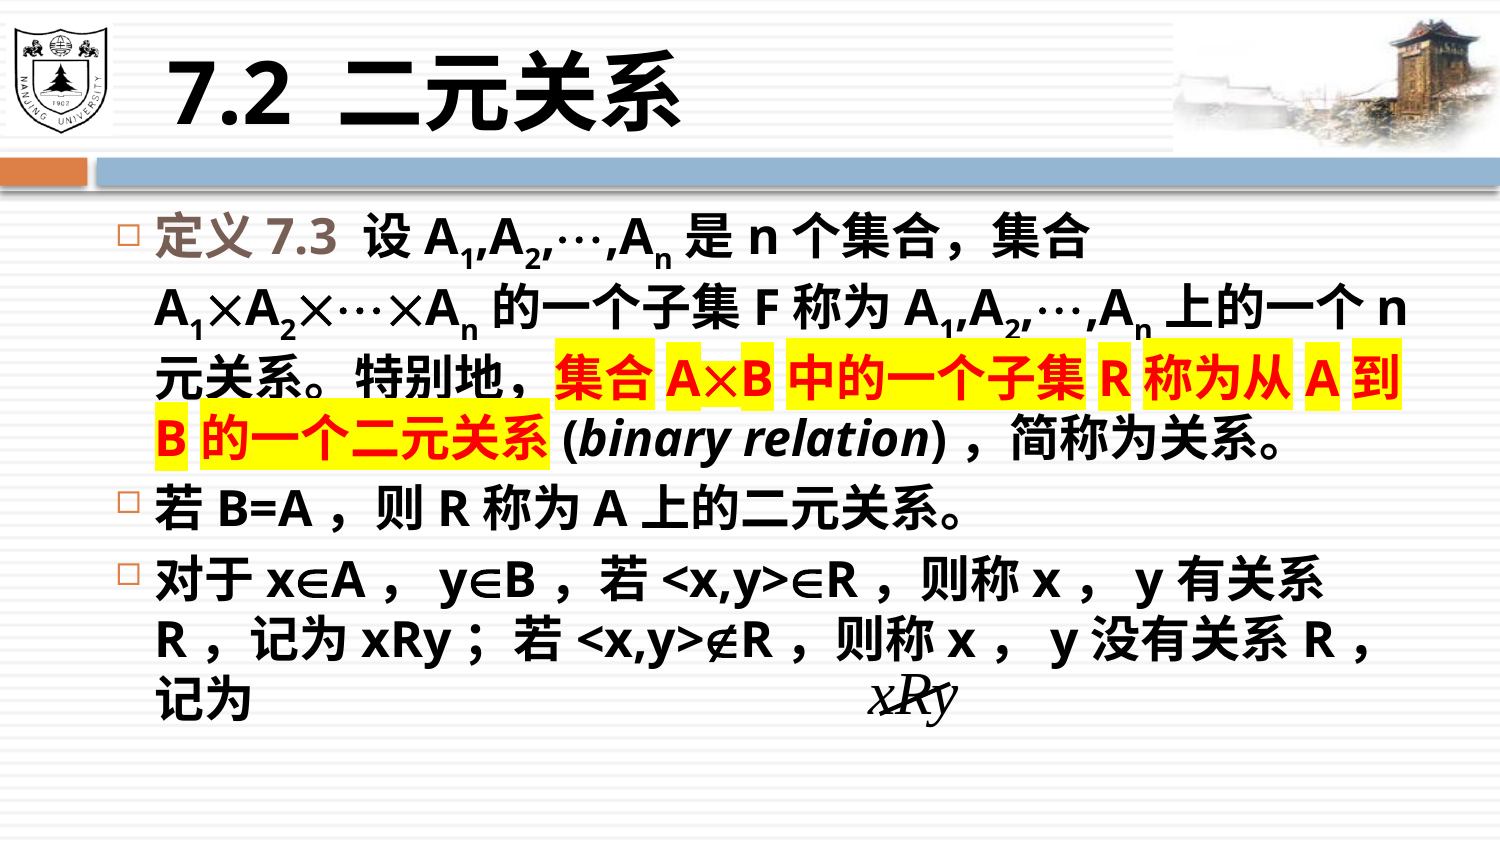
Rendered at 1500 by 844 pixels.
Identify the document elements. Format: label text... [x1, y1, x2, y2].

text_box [855, 657, 974, 740]
title 7.2 二元关系 [152, 28, 1353, 150]
list 定义7.3 设A1,A2,,An是n个集合，集合A1A2An的一个子集F称为A1,A2,,An上的一个n元关系。特别地，集合AB中的一个子集R称为从A到B的一个二元关系(binary relation)，简称为关系。 若B=A，则R称为A上的二元关系。 对于xA，yB，若<x,y>R，则称x，y有关系R，记为xRy；若<x,y>R，则称x，y没有关系R，记为 [100, 196, 1438, 750]
picture [0, 192, 1500, 844]
picture [0, 0, 1500, 153]
